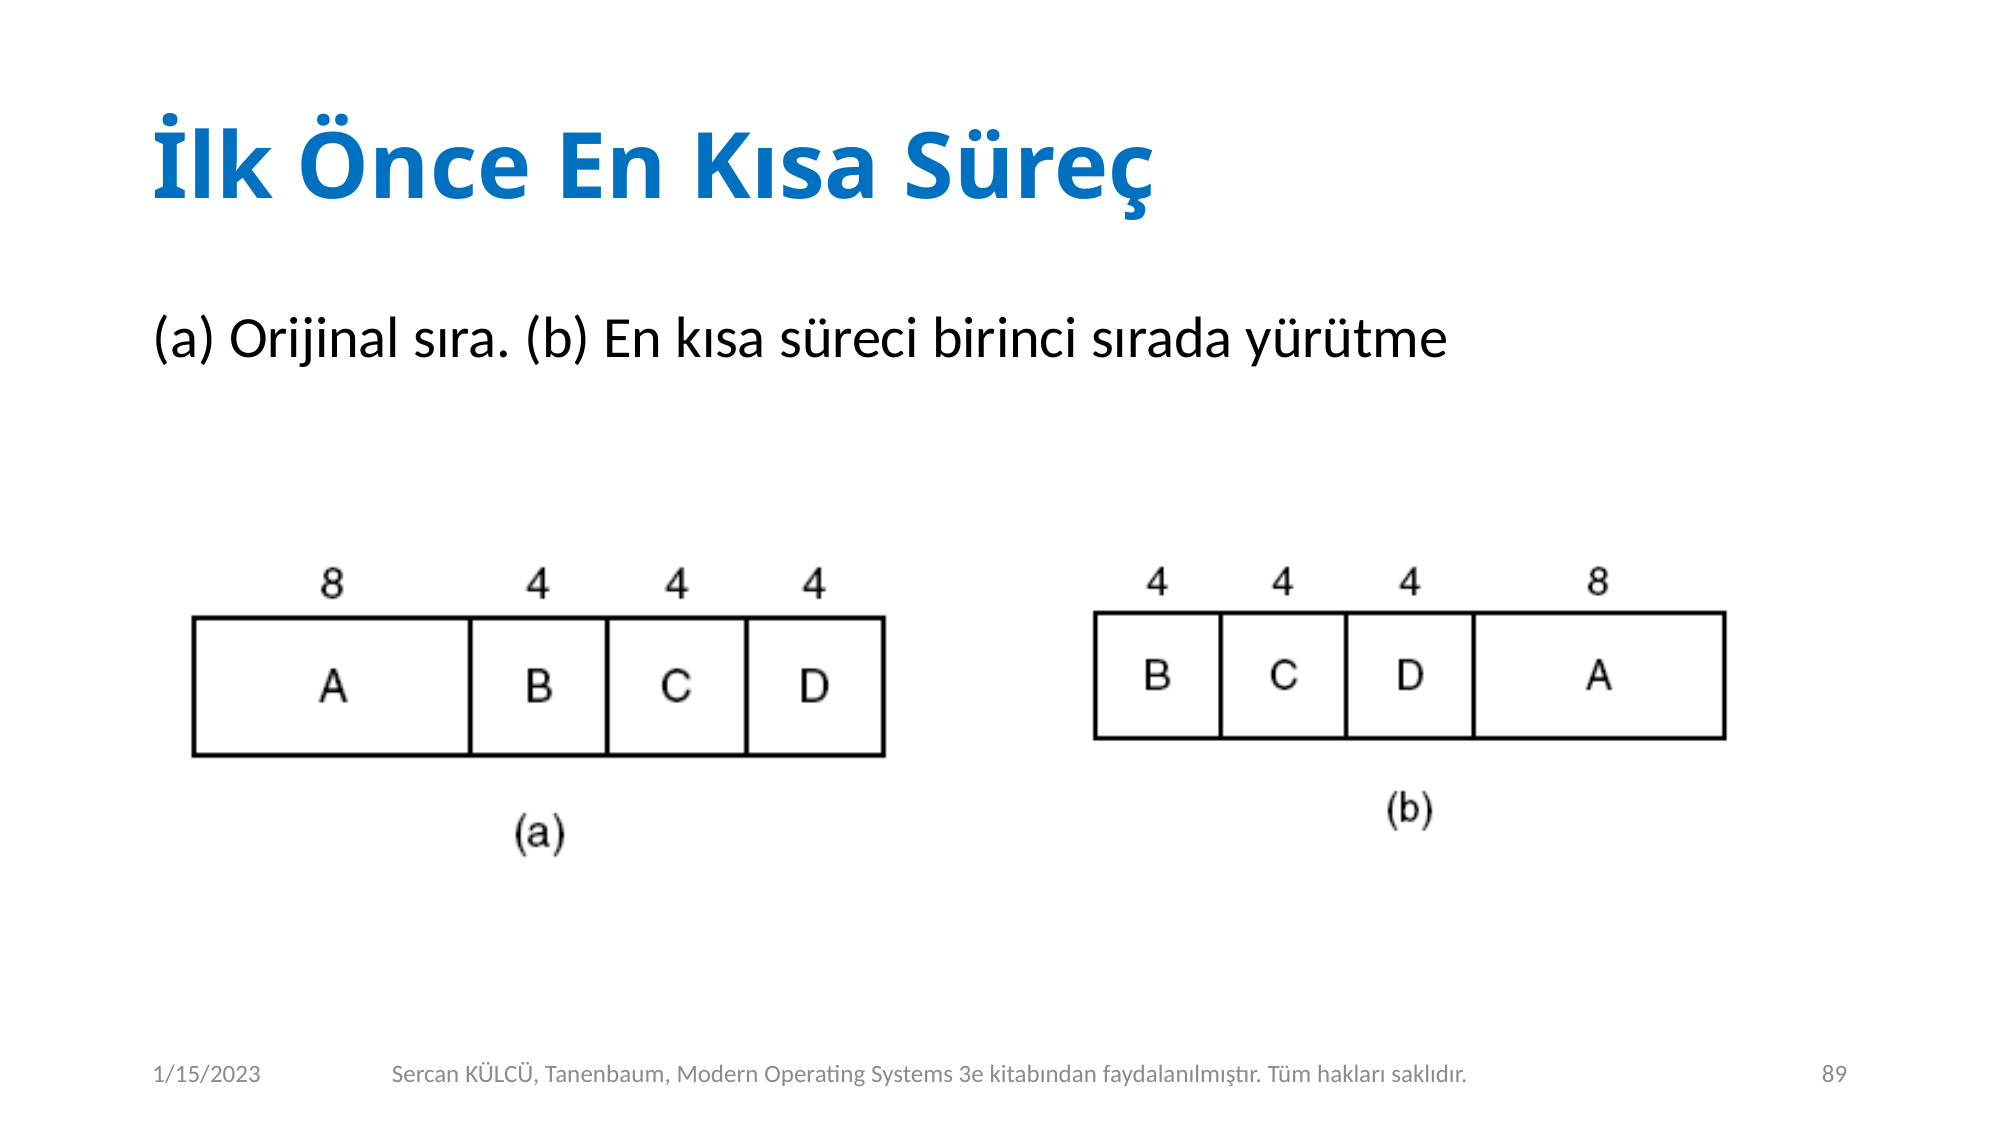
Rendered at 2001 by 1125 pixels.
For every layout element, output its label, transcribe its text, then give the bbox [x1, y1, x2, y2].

slide_number 89 [1412, 1042, 1863, 1103]
title İlk Önce En Kısa Süreç [137, 59, 1863, 278]
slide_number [137, 1042, 369, 1103]
picture [137, 503, 940, 864]
footer Sercan KÜLCÜ, Tanenbaum, Modern Operating Systems 3e kitabından faydalanılmıştır. Tüm hakları saklıdır. [369, 1042, 1412, 1103]
picture [986, 508, 1771, 864]
list (a) Orijinal sıra. (b) En kısa süreci birinci sırada yürütme [137, 299, 1863, 1042]
